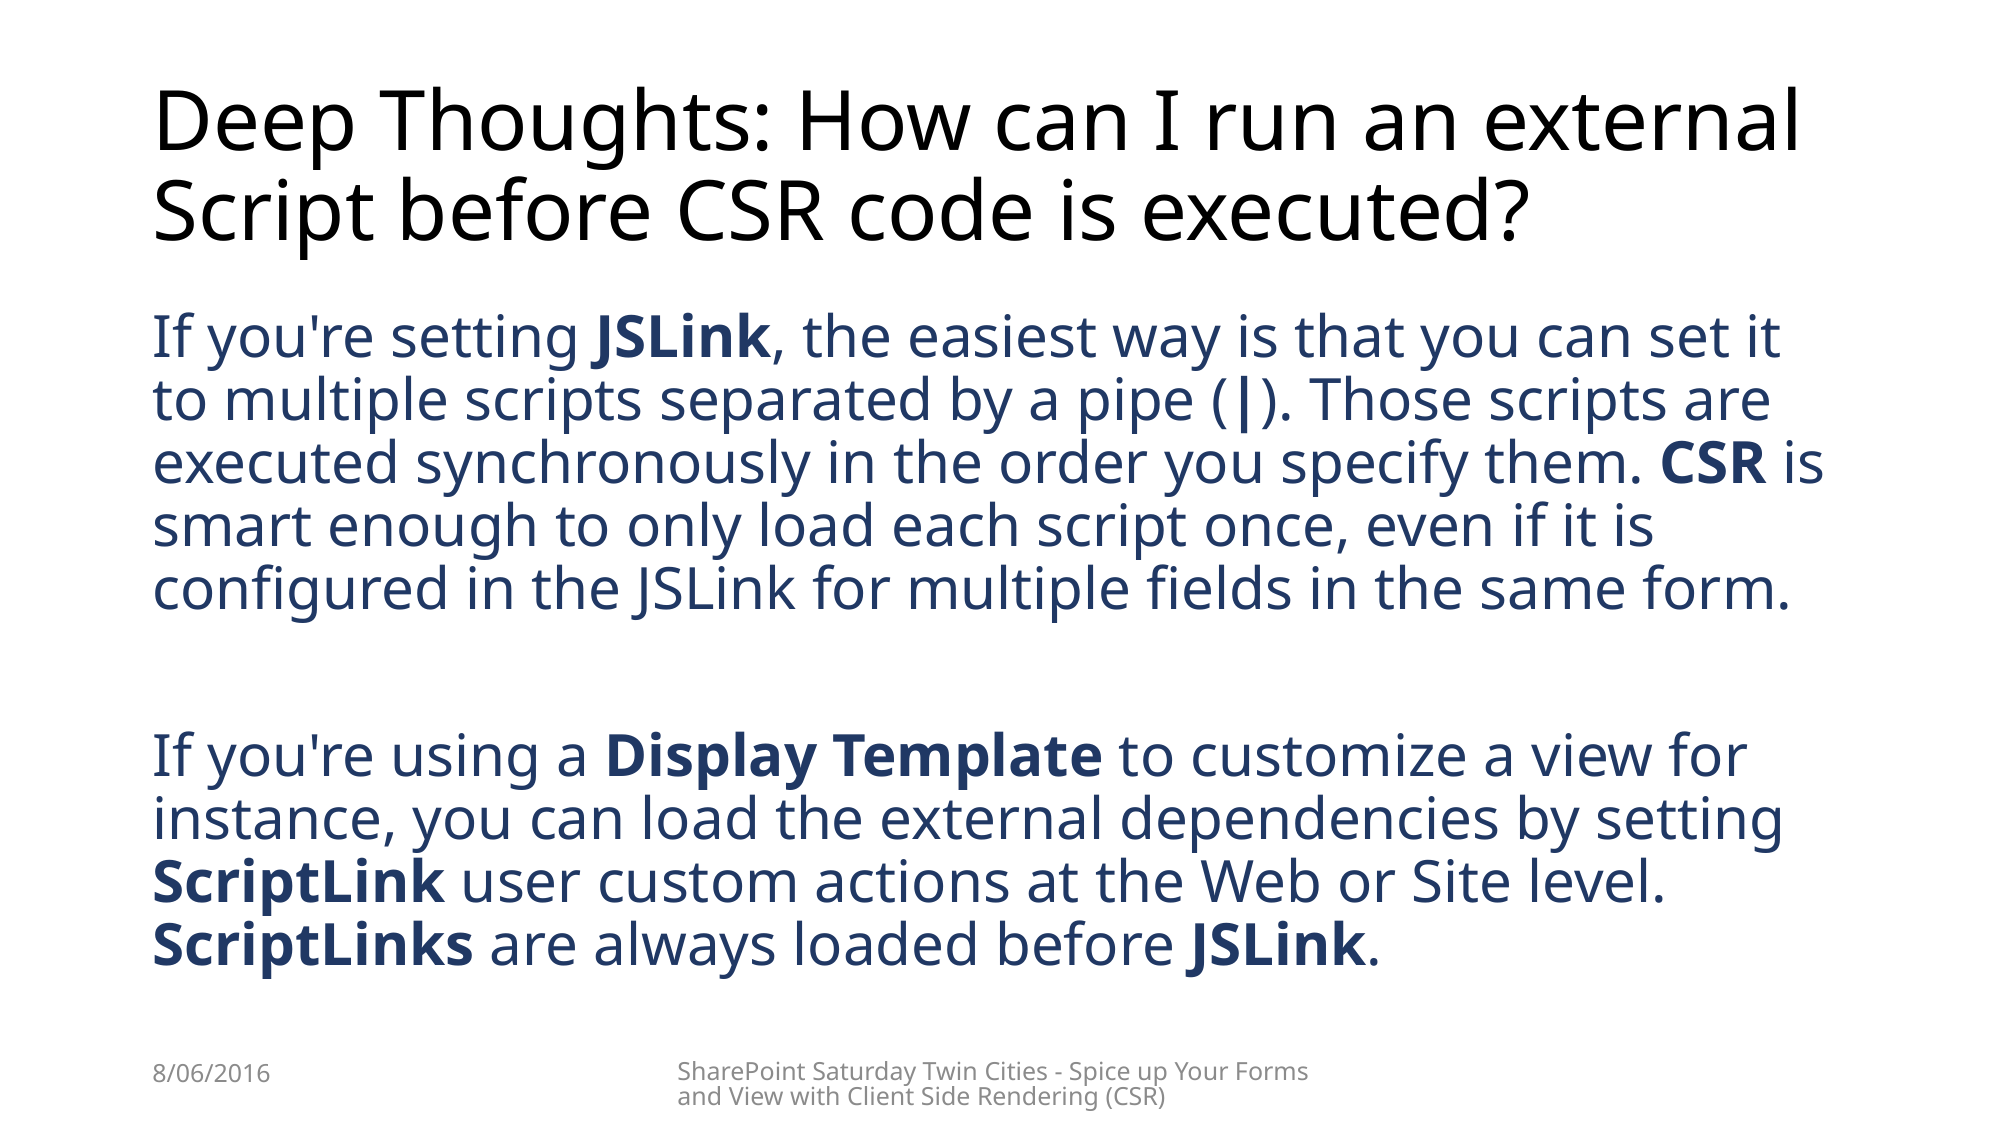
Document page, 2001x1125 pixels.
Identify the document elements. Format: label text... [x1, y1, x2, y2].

title Deep Thoughts: How can I run an external Script before CSR code is executed? [137, 59, 1863, 278]
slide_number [137, 1042, 588, 1103]
list If you're setting JSLink, the easiest way is that you can set it to multiple scripts separated by a pipe (|). Those scripts are executed synchronously in the order you specify them. CSR is smart enough to only load each script once, even if it is configured in the JSLink for multiple fields in the same form. If you're using a Display Template to customize a view for instance, you can load the external dependencies by setting ScriptLink user custom actions at the Web or Site level. ScriptLinks are always loaded before JSLink. [137, 299, 1863, 1014]
footer SharePoint Saturday Twin Cities - Spice up Your Forms and View with Client Side Rendering (CSR) [662, 1042, 1338, 1103]
